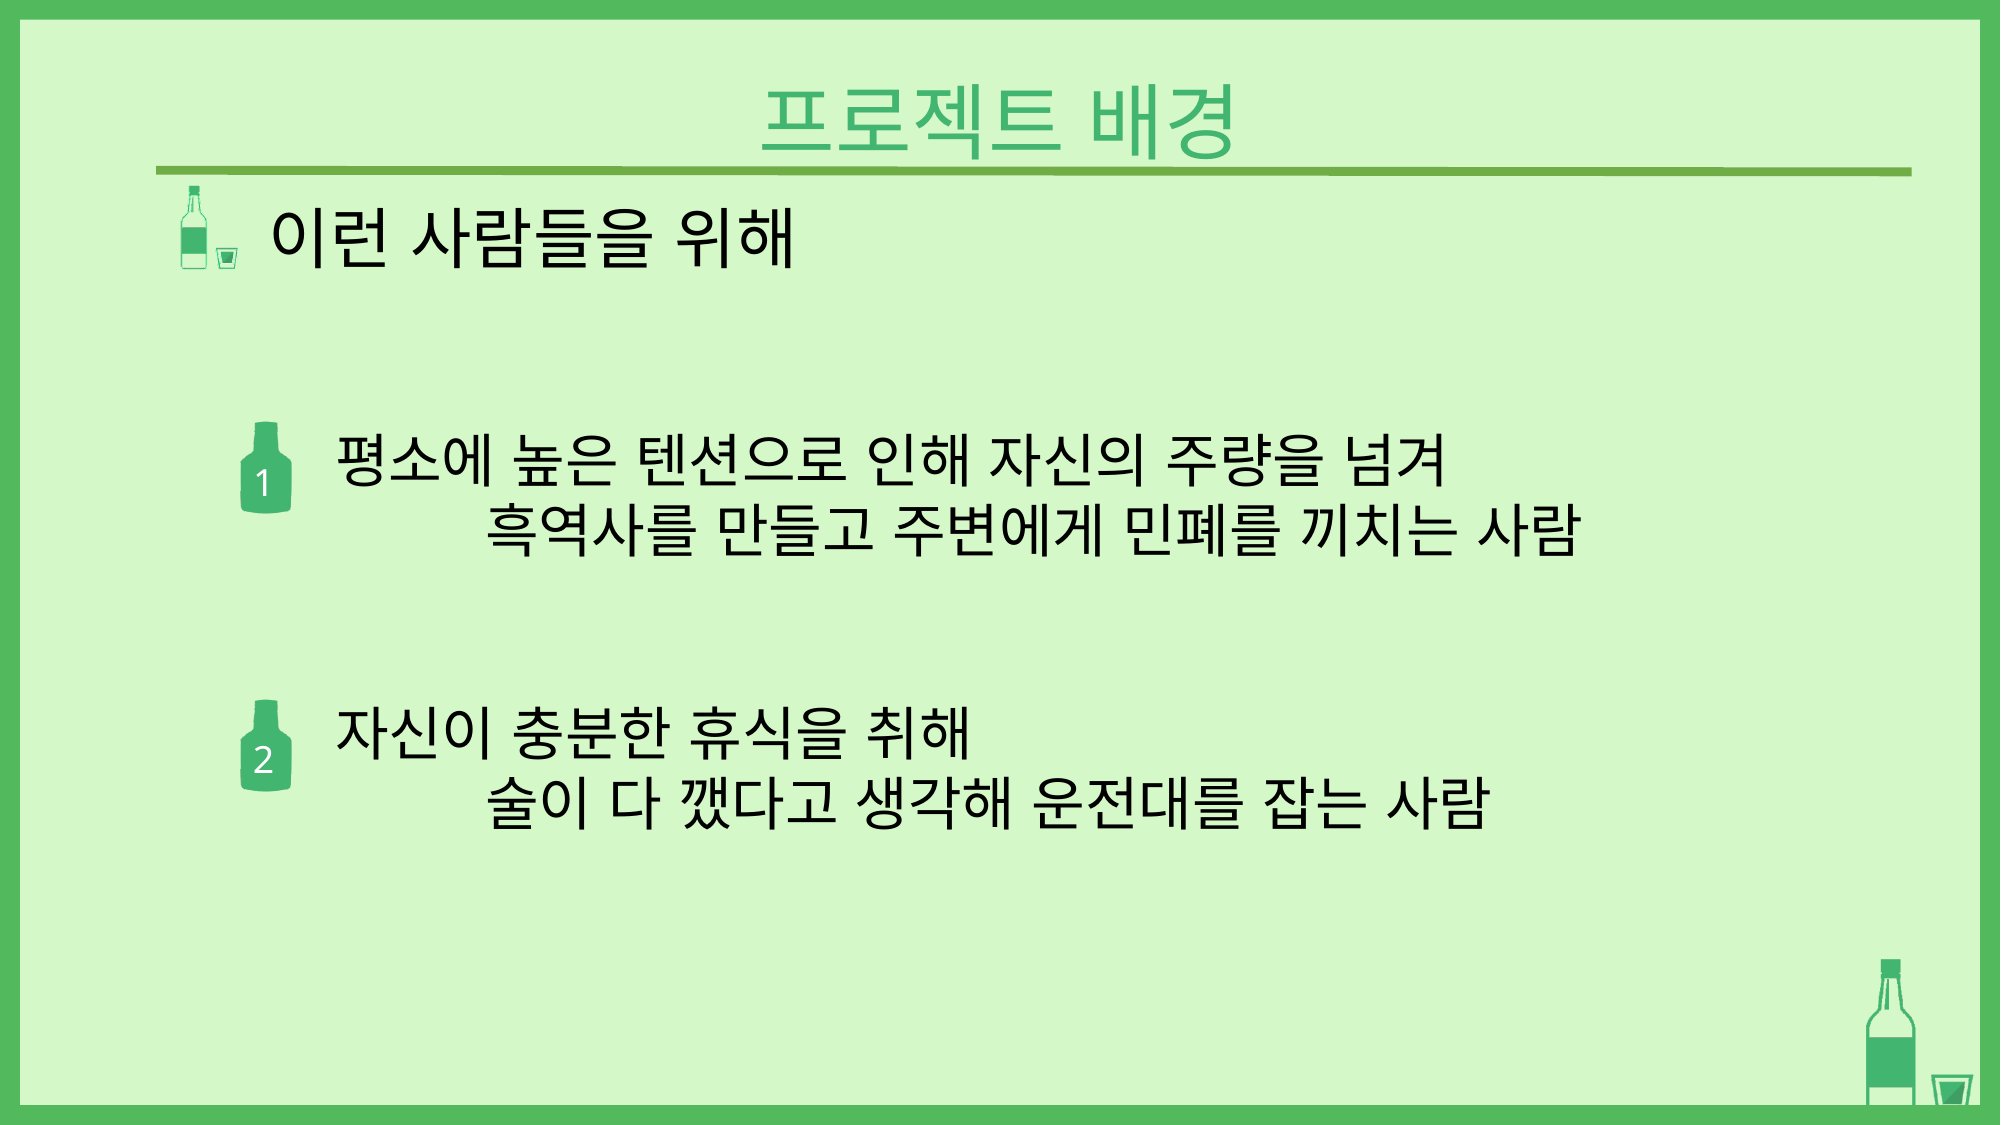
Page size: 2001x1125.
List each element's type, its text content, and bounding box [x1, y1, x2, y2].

text_box 이런 사람들을 위해 [253, 189, 853, 285]
text_box 자신이 충분한 휴식을 취해 술이 다 깼다고 생각해 운전대를 잡는 사람 [320, 689, 1755, 845]
text_box [0, 0, 2000, 1125]
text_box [153, 411, 382, 523]
picture [1820, 932, 2001, 1125]
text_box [153, 689, 382, 801]
text_box 평소에 높은 텐션으로 인해 자신의 주량을 넘겨 흑역사를 만들고 주변에게 민폐를 끼치는 사람 [320, 416, 1729, 571]
text_box 프로젝트 배경 [744, 62, 1256, 166]
picture [156, 171, 254, 283]
